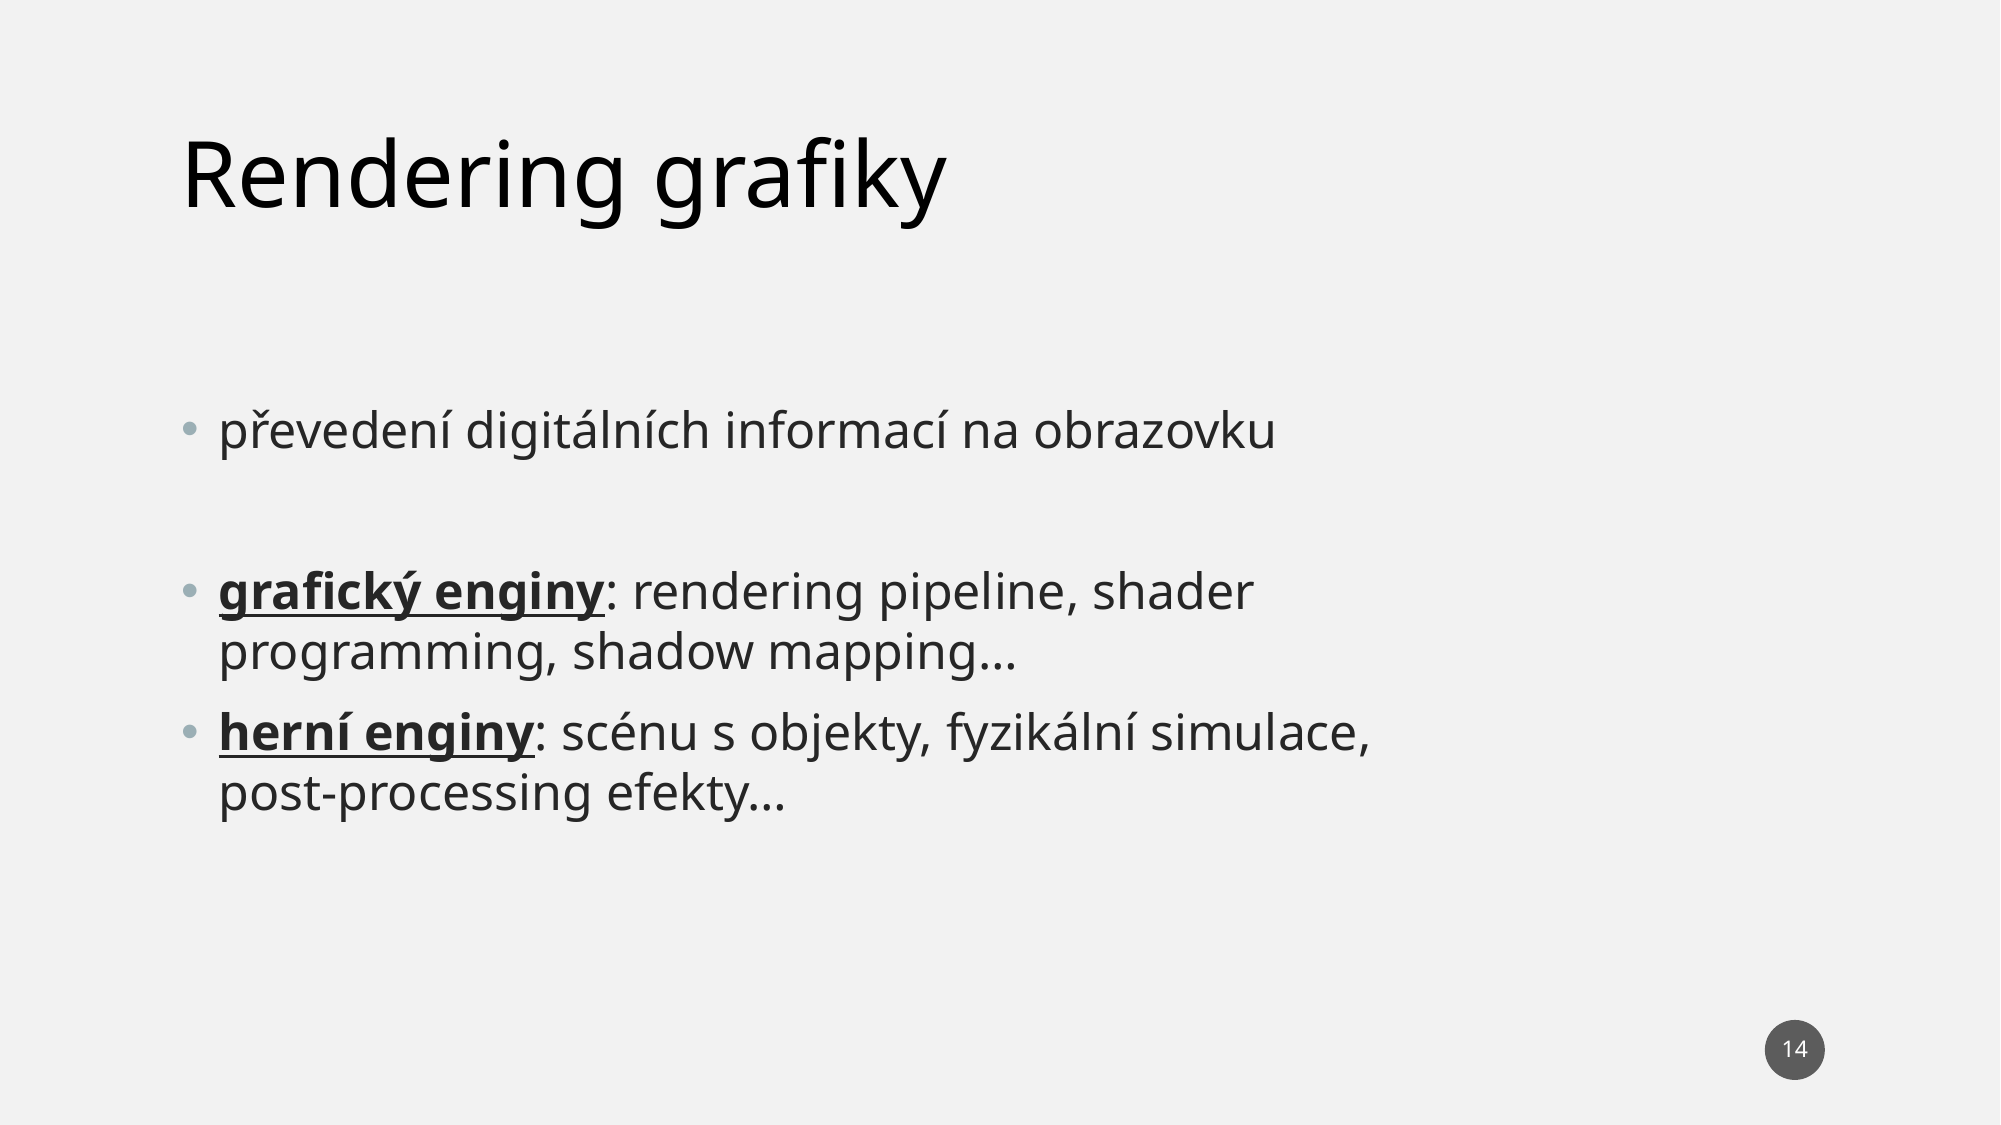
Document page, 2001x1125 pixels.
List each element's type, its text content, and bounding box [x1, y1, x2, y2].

text_box Rendering grafiky [166, 108, 1247, 233]
slide_number 14 [1764, 1019, 1825, 1080]
list převedení digitálních informací na obrazovku grafický enginy: rendering pipeline, shader programming, shadow mapping… herní enginy: scénu s objekty, fyzikální simulace, post-processing efekty… [166, 390, 1435, 900]
